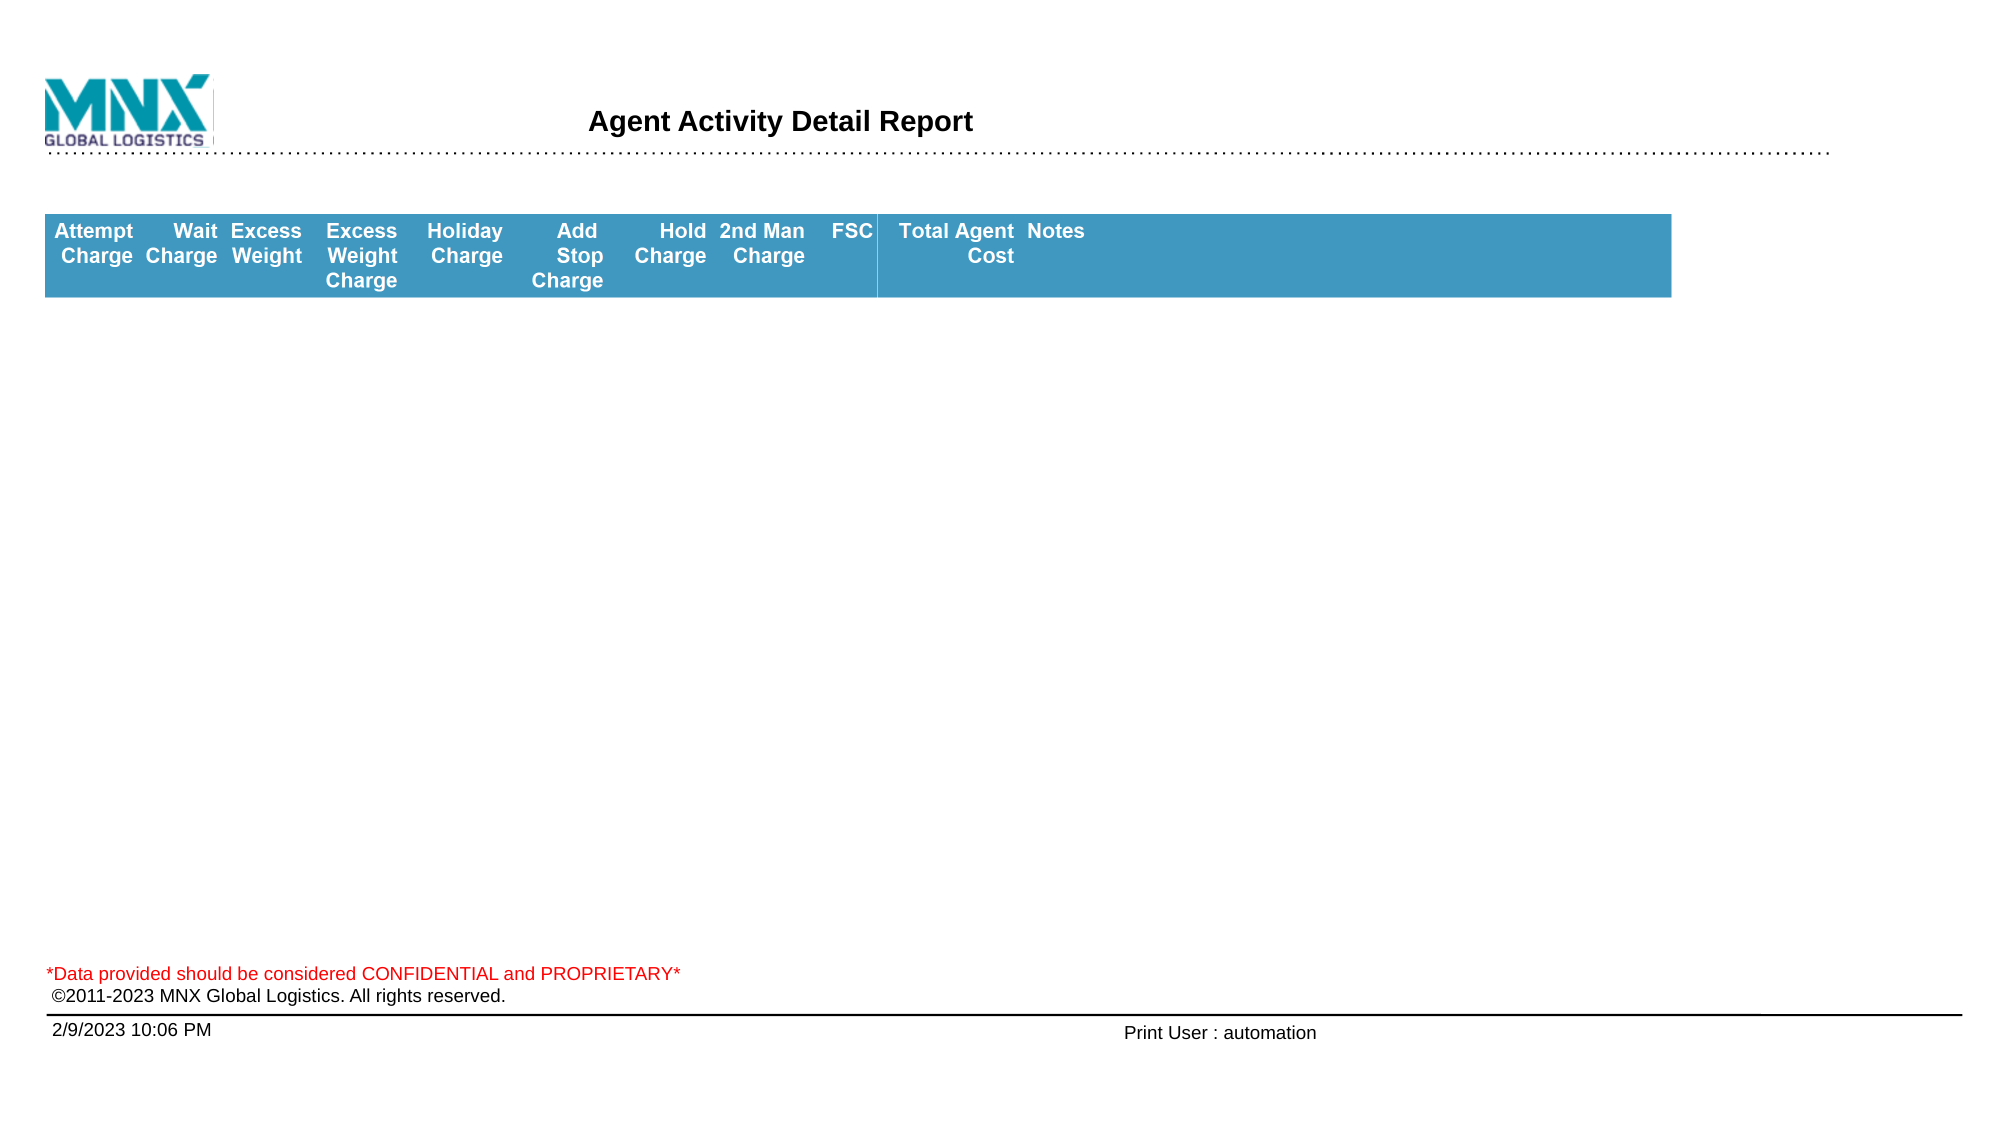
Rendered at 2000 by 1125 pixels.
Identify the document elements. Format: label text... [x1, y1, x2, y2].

text_box ©2011-2023 MNX Global Logistics. All rights reserved. [46, 983, 1687, 1005]
picture [44, 74, 256, 148]
text_box *Data provided should be considered CONFIDENTIAL and PROPRIETARY* [46, 962, 1687, 983]
picture [44, 214, 1672, 335]
text_box 2/9/2023 10:06 PM [52, 1017, 351, 1050]
text_box Agent Activity Detail Report [352, 98, 1210, 141]
text_box Print User : automation [979, 1020, 1462, 1050]
